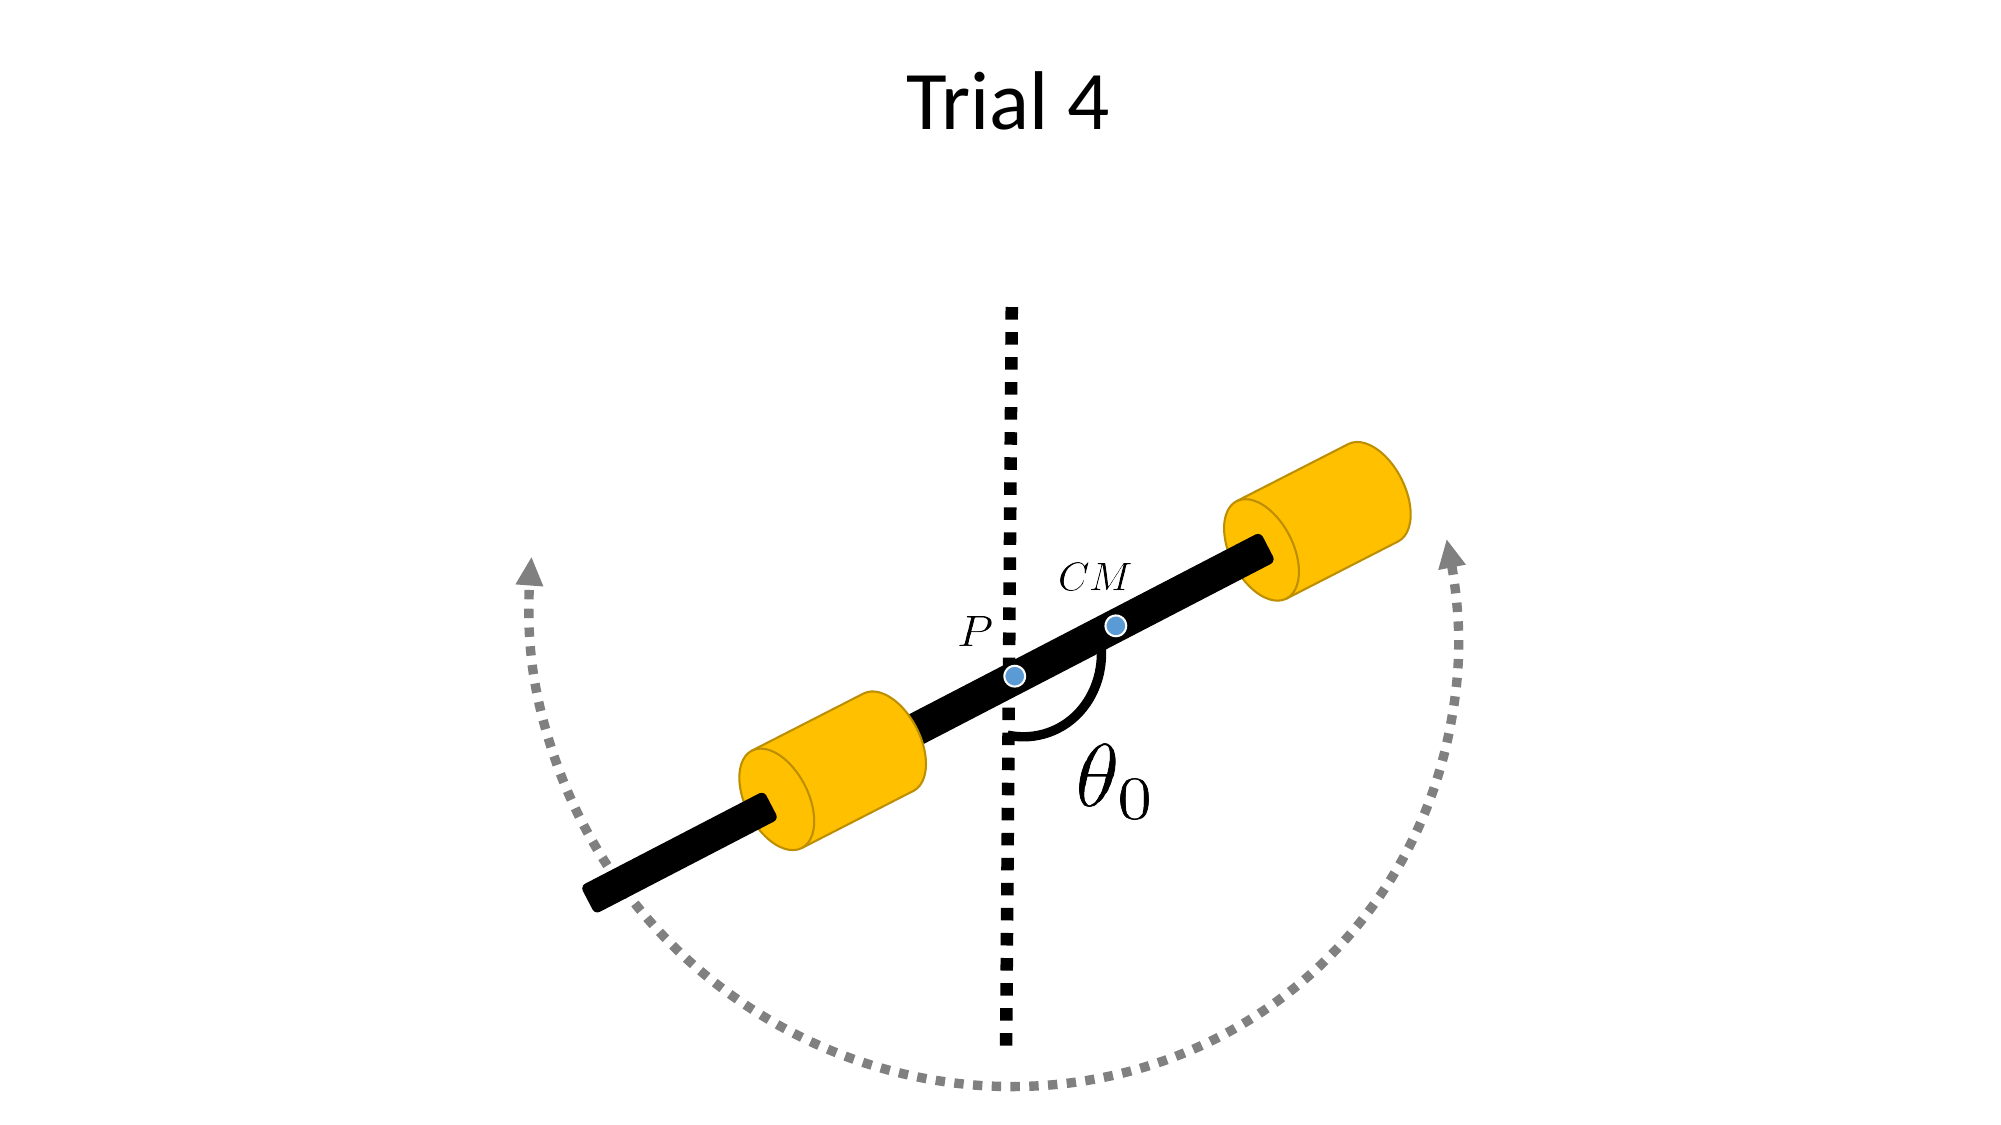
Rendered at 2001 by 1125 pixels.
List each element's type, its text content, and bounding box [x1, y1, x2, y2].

text_box [524, 557, 726, 870]
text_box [726, 225, 1324, 950]
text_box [1006, 950, 1012, 1048]
text_box [629, 539, 1459, 1088]
text_box Trial 4 [891, 38, 1131, 154]
